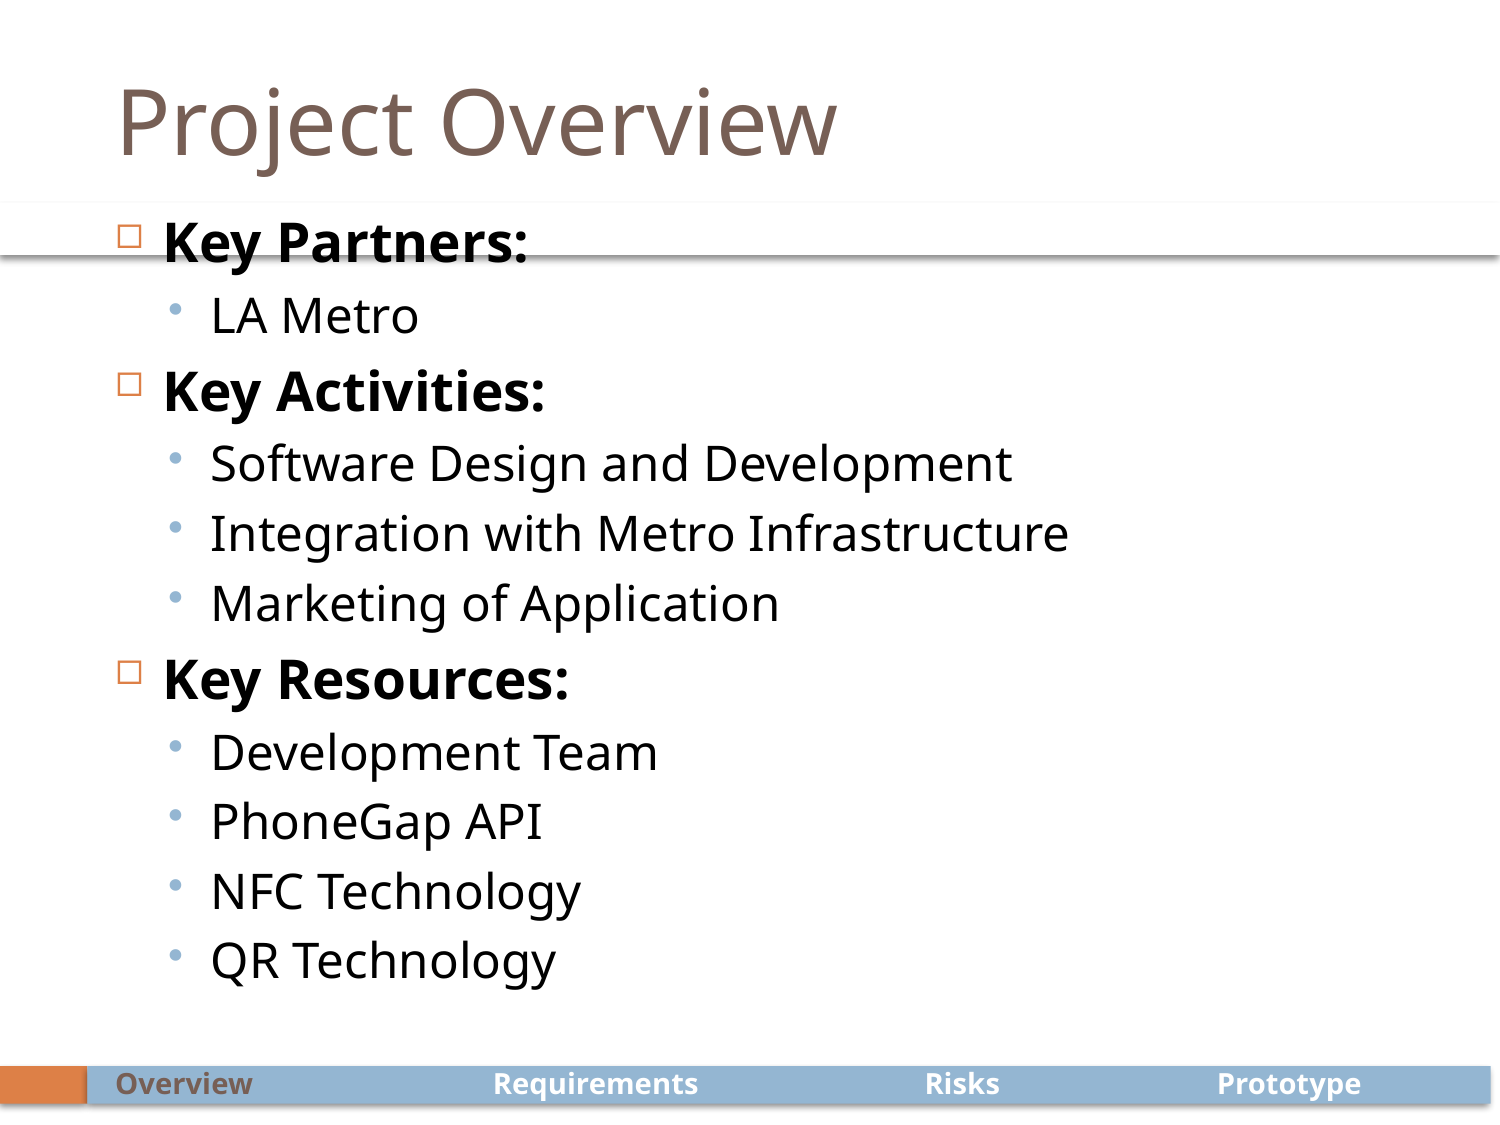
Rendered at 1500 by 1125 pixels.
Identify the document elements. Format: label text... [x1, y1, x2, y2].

text_box Overview [100, 1058, 337, 1108]
text_box Risks [909, 1058, 1146, 1108]
title Project Overview [100, 37, 1438, 200]
text_box Requirements [478, 1058, 715, 1108]
list Key Partners: LA Metro Key Activities: Software Design and Development Integration with Metro Infrastructure Marketing of Application Key Resources: Development Team PhoneGap API NFC Technology QR Technology [100, 200, 1438, 1000]
text_box Prototype [1202, 1057, 1438, 1108]
